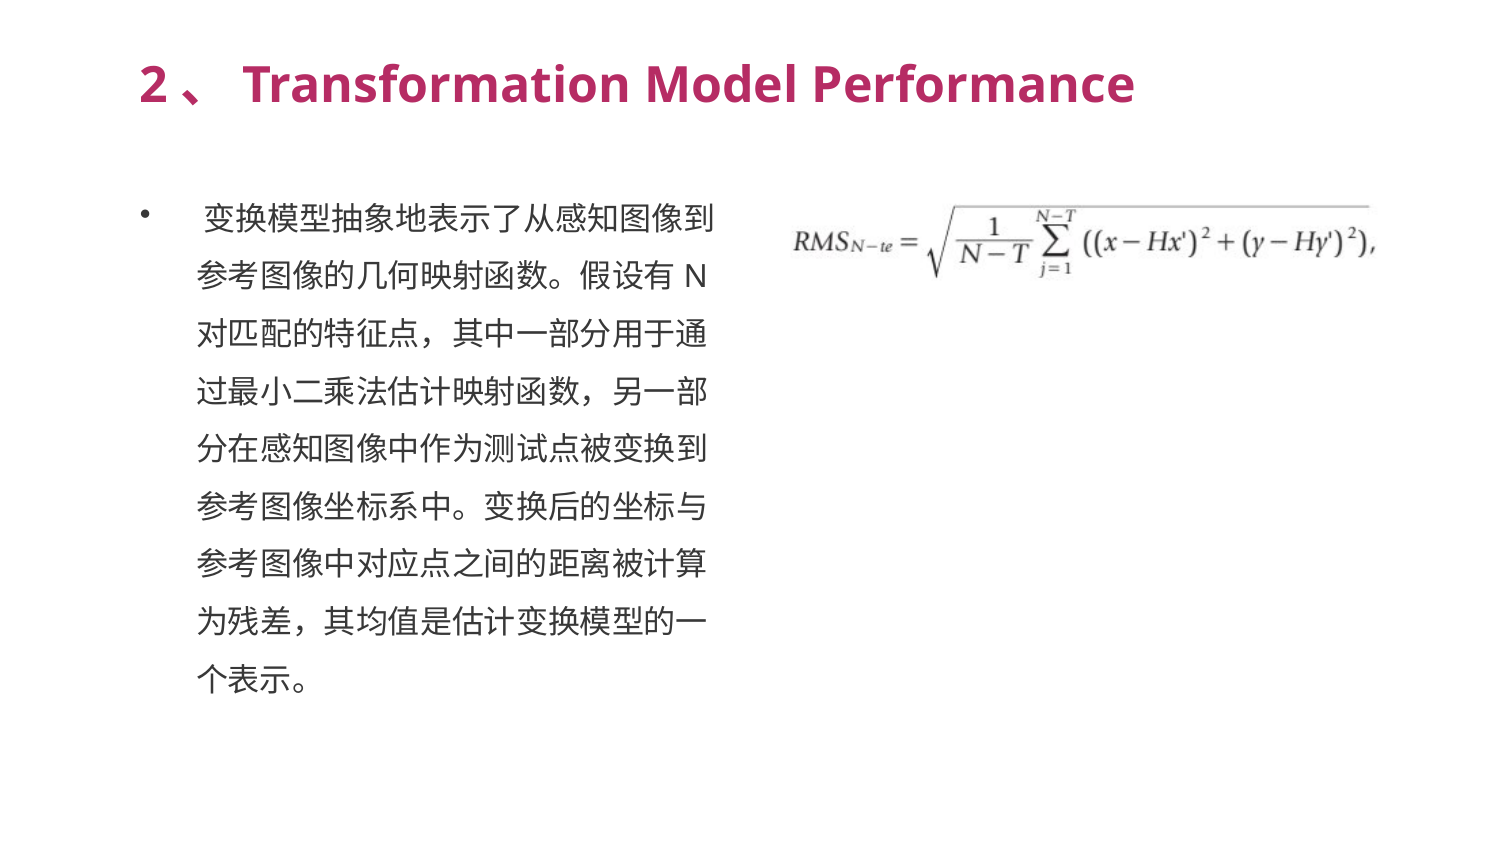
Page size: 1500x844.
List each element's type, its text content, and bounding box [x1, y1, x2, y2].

text_box 2、Transformation Model Performance [125, 37, 1406, 129]
text_box ​变换模型抽象地表示了从感知图像到参考图像的几何映射函数。假设有N对匹配的特征点，其中一部分用于通过最小二乘法估计映射函数，另一部分在感知图像中作为测试点被变换到参考图像坐标系中。变换后的坐标与参考图像中对应点之间的距离被计算为残差，其均值是估计变换模型的一个表示。 [125, 171, 747, 679]
picture [769, 171, 1391, 289]
